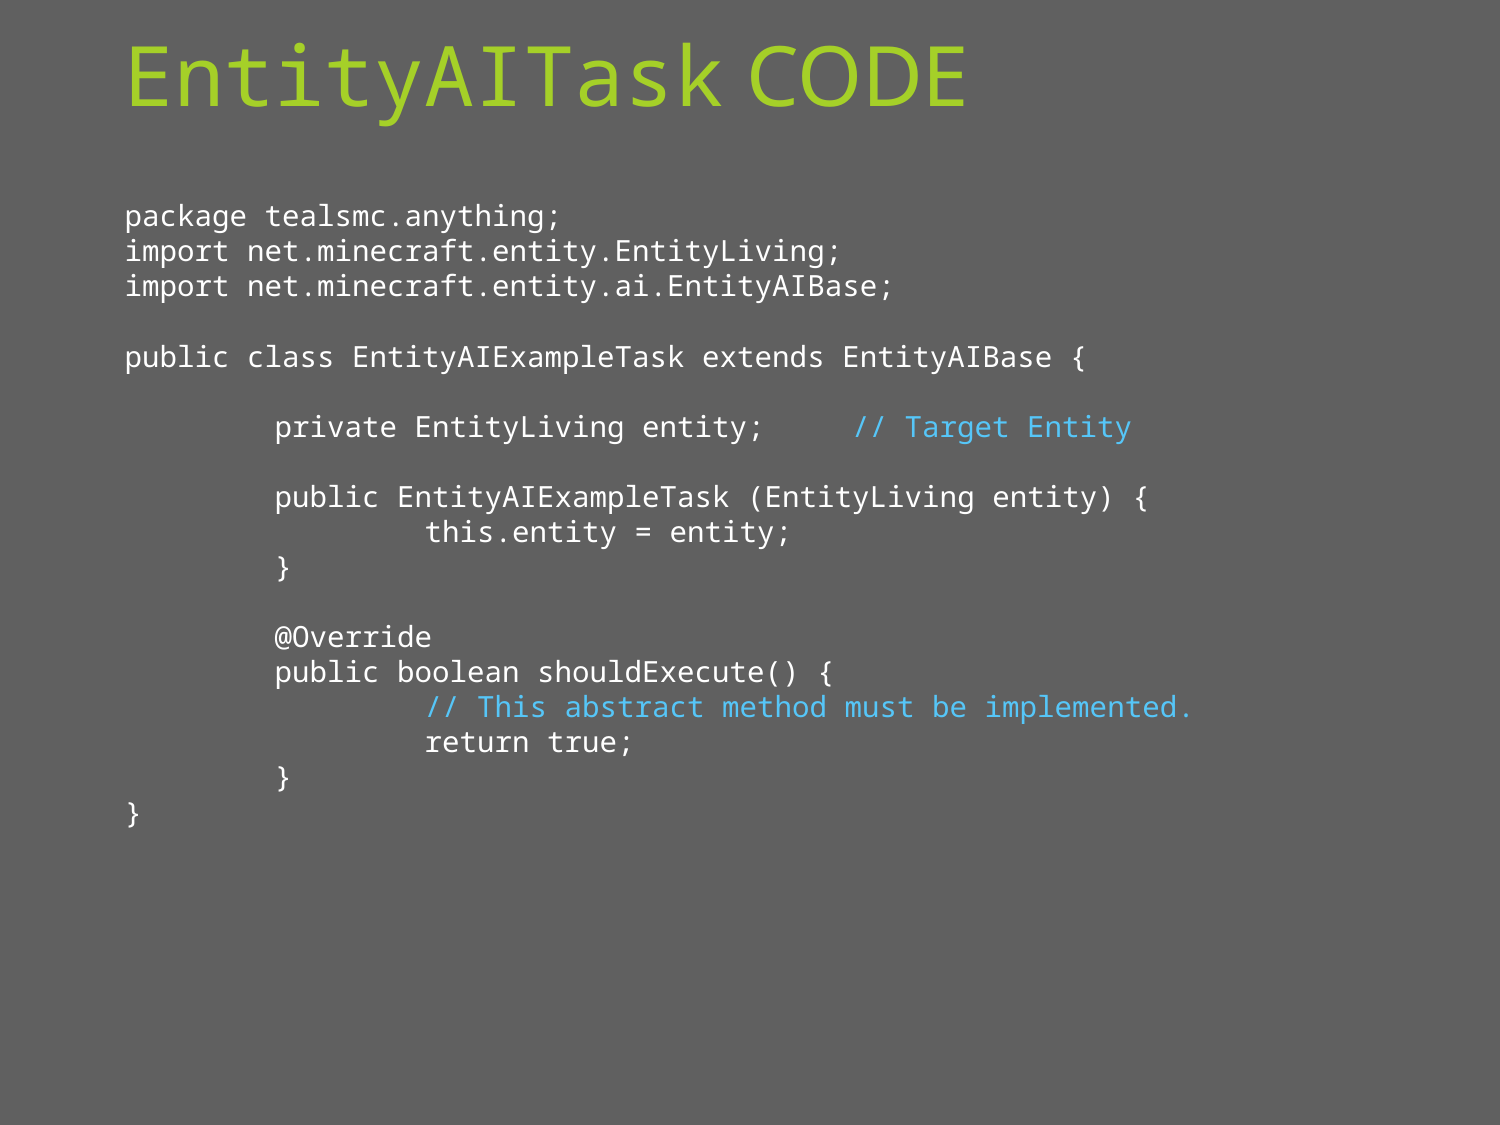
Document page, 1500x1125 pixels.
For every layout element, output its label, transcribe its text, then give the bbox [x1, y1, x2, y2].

list package tealsmc.anything; import net.minecraft.entity.EntityLiving; import net.minecraft.entity.ai.EntityAIBase; public class EntityAIExampleTask extends EntityAIBase { private EntityLiving entity; // Target Entity public EntityAIExampleTask (EntityLiving entity) { this.entity = entity; } @Override public boolean shouldExecute() { // This abstract method must be implemented. return true; } } [109, 189, 1391, 1002]
title EntityAITask CODE [109, 2, 1500, 161]
